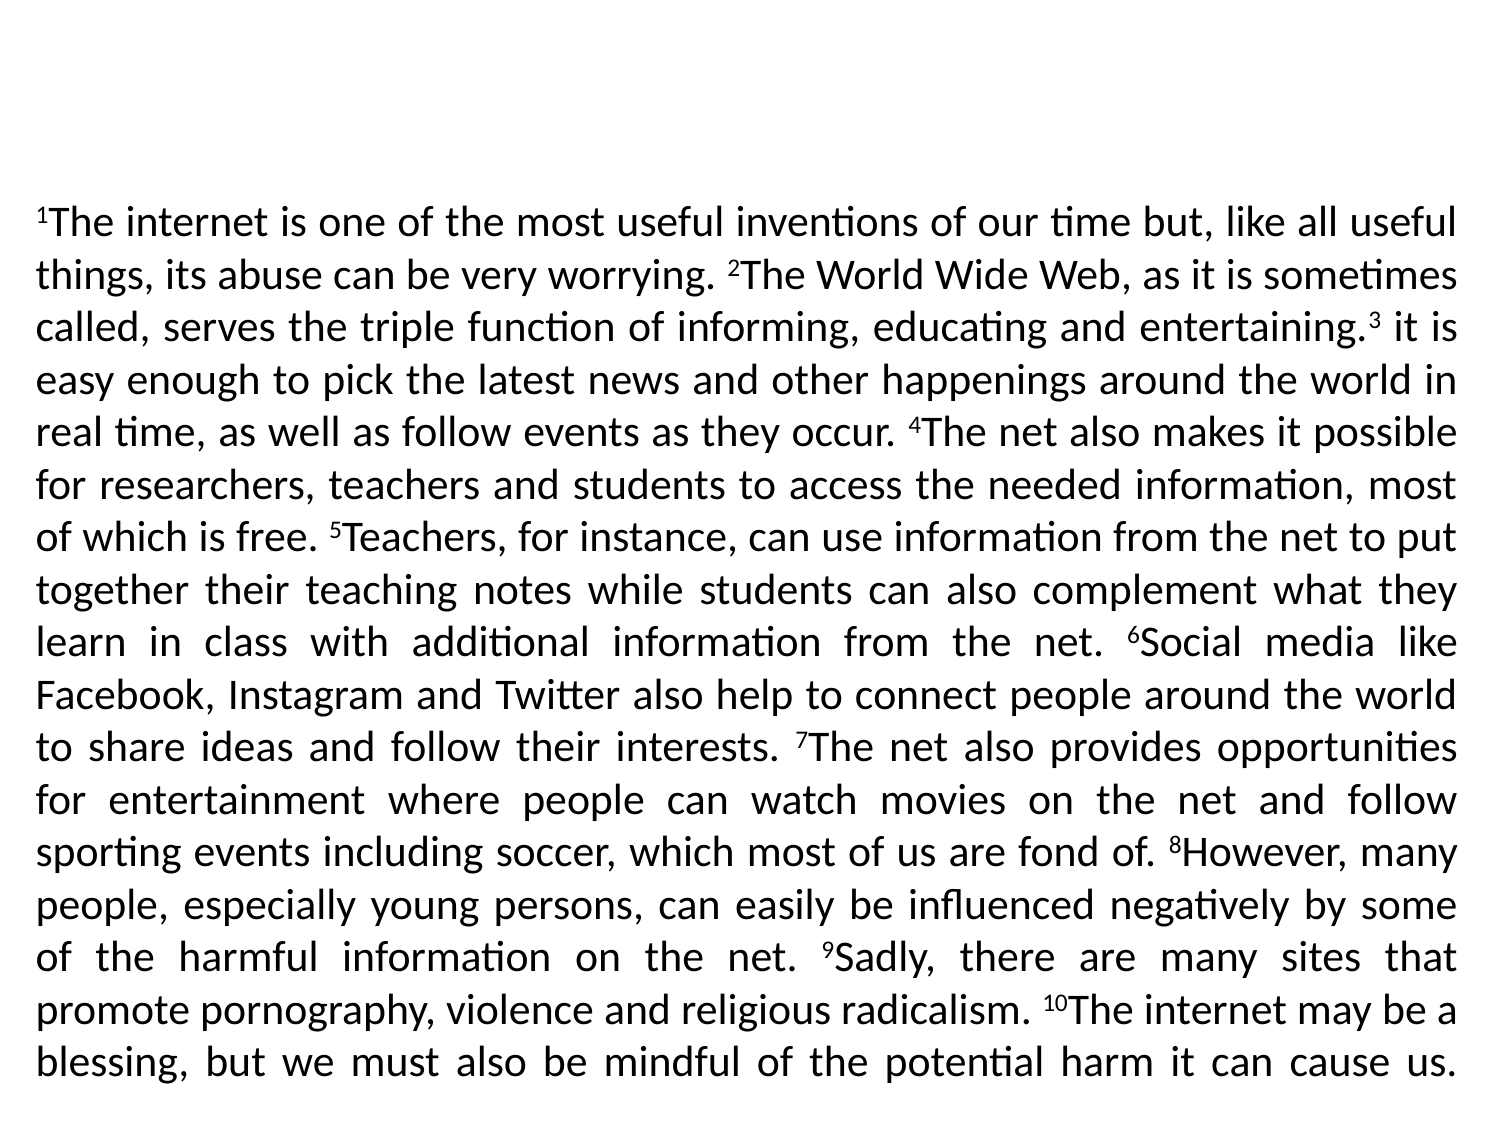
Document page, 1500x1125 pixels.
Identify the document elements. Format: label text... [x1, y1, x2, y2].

title 1The internet is one of the most useful inventions of our time but, like all useful things, its abuse can be very worrying. 2The World Wide Web, as it is sometimes called, serves the triple function of informing, educating and entertaining.3 it is easy enough to pick the latest news and other happenings around the world in real time, as well as follow events as they occur. 4The net also makes it possible for researchers, teachers and students to access the needed information, most of which is free. 5Teachers, for instance, can use information from the net to put together their teaching notes while students can also complement what they learn in class with additional information from the net. 6Social media like Facebook, Instagram and Twitter also help to connect people around the world to share ideas and follow their interests. 7The net also provides opportunities for entertainment where people can watch movies on the net and follow sporting events including soccer, which most of us are fond of. 8However, many people, especially young persons, can easily be influenced negatively by some of the harmful information on the net. 9Sadly, there are many sites that promote pornography, violence and religious radicalism. 10The internet may be a blessing, but we must also be mindful of the potential harm it can cause us. [20, 185, 1473, 965]
